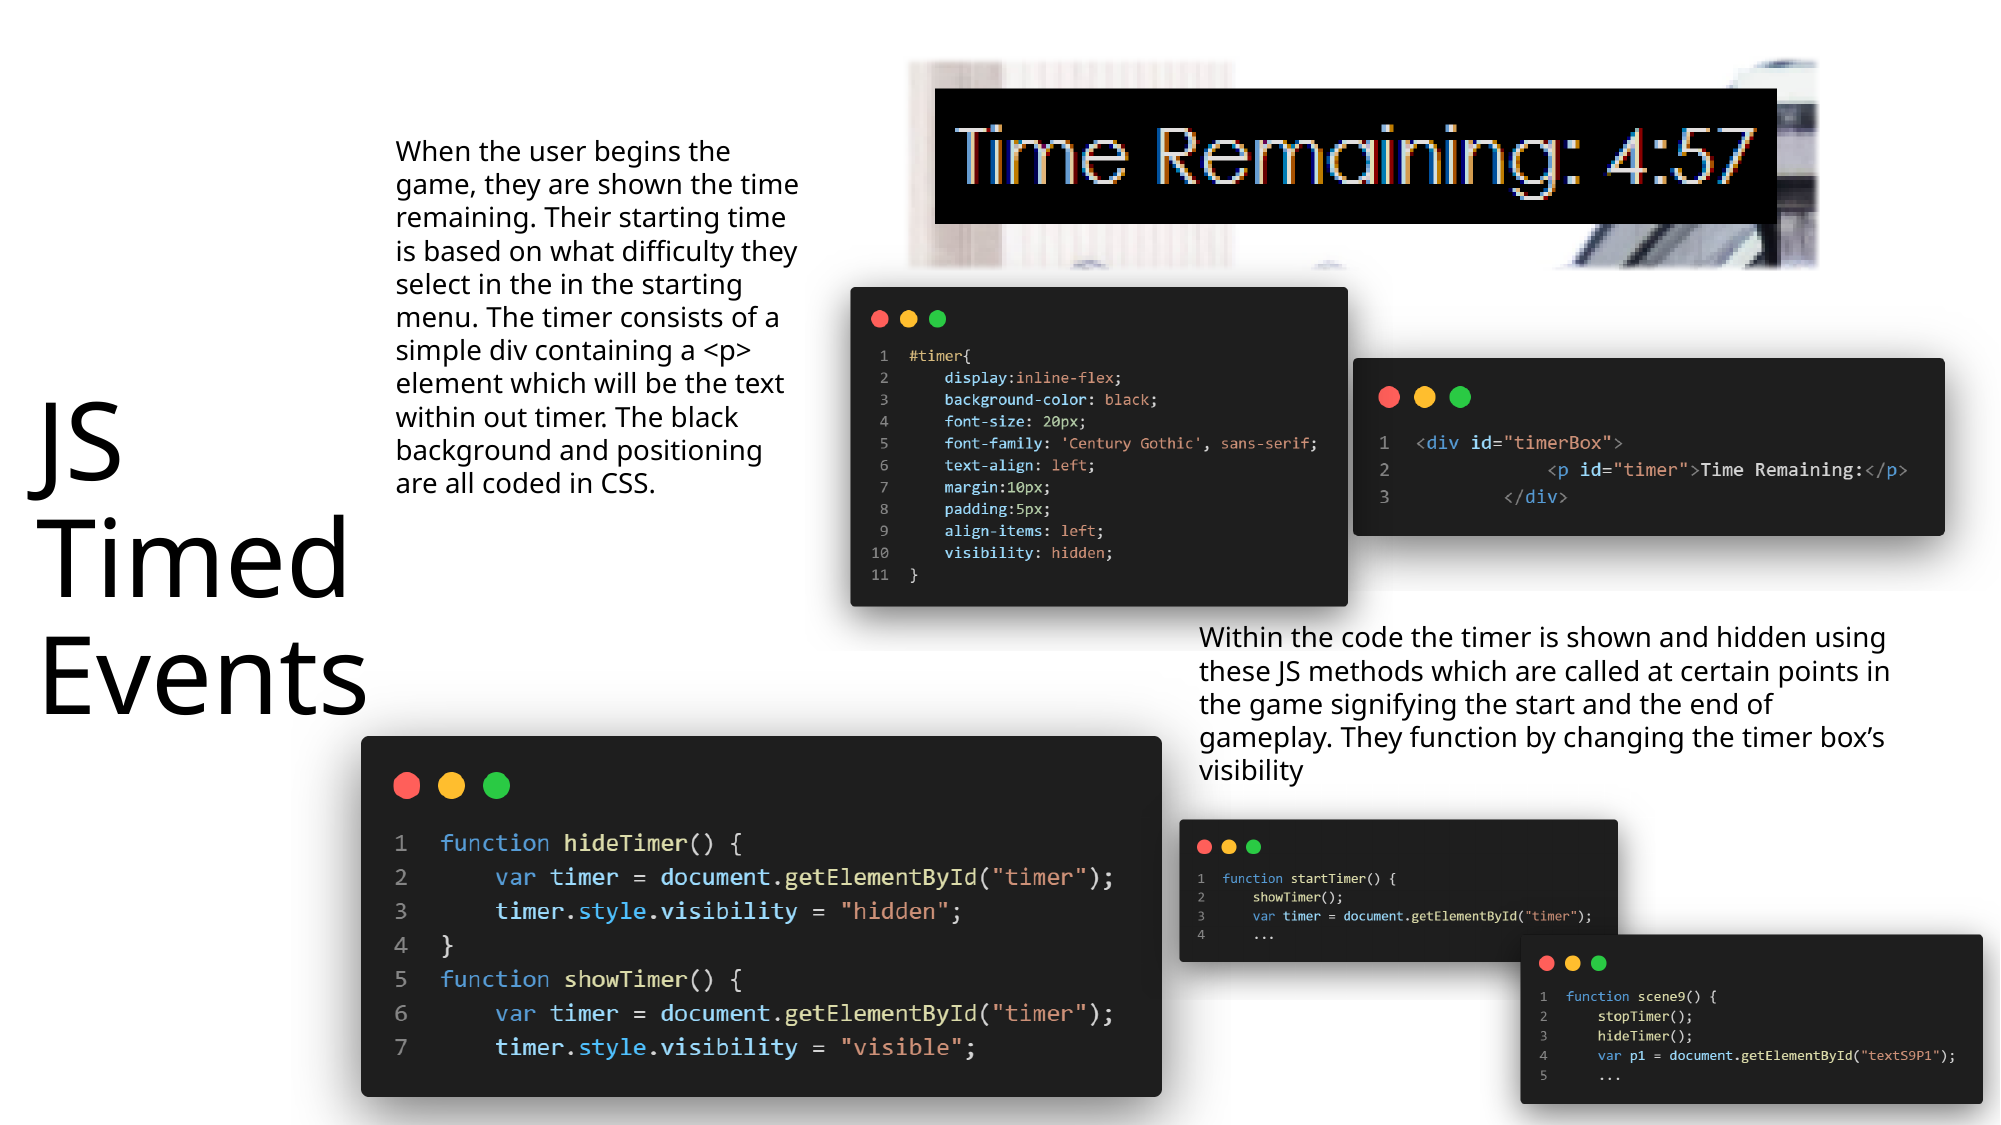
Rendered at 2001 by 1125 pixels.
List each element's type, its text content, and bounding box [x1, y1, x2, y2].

text_box Within the code the timer is shown and hidden using these JS methods which are called at certain points in the game signifying the start and the end of gameplay. They function by changing the timer box’s visibility [1184, 612, 1915, 794]
picture [805, 56, 2000, 651]
text_box When the user begins the game, they are shown the time remaining. Their starting time is based on what difficulty they select in the in the starting menu. The timer consists of a simple div containing a <p> element which will be the text within out timer. The black background and positioning are all coded in CSS. [380, 126, 817, 507]
title JS Timed Events [21, 105, 446, 1020]
picture [291, 666, 2000, 1125]
